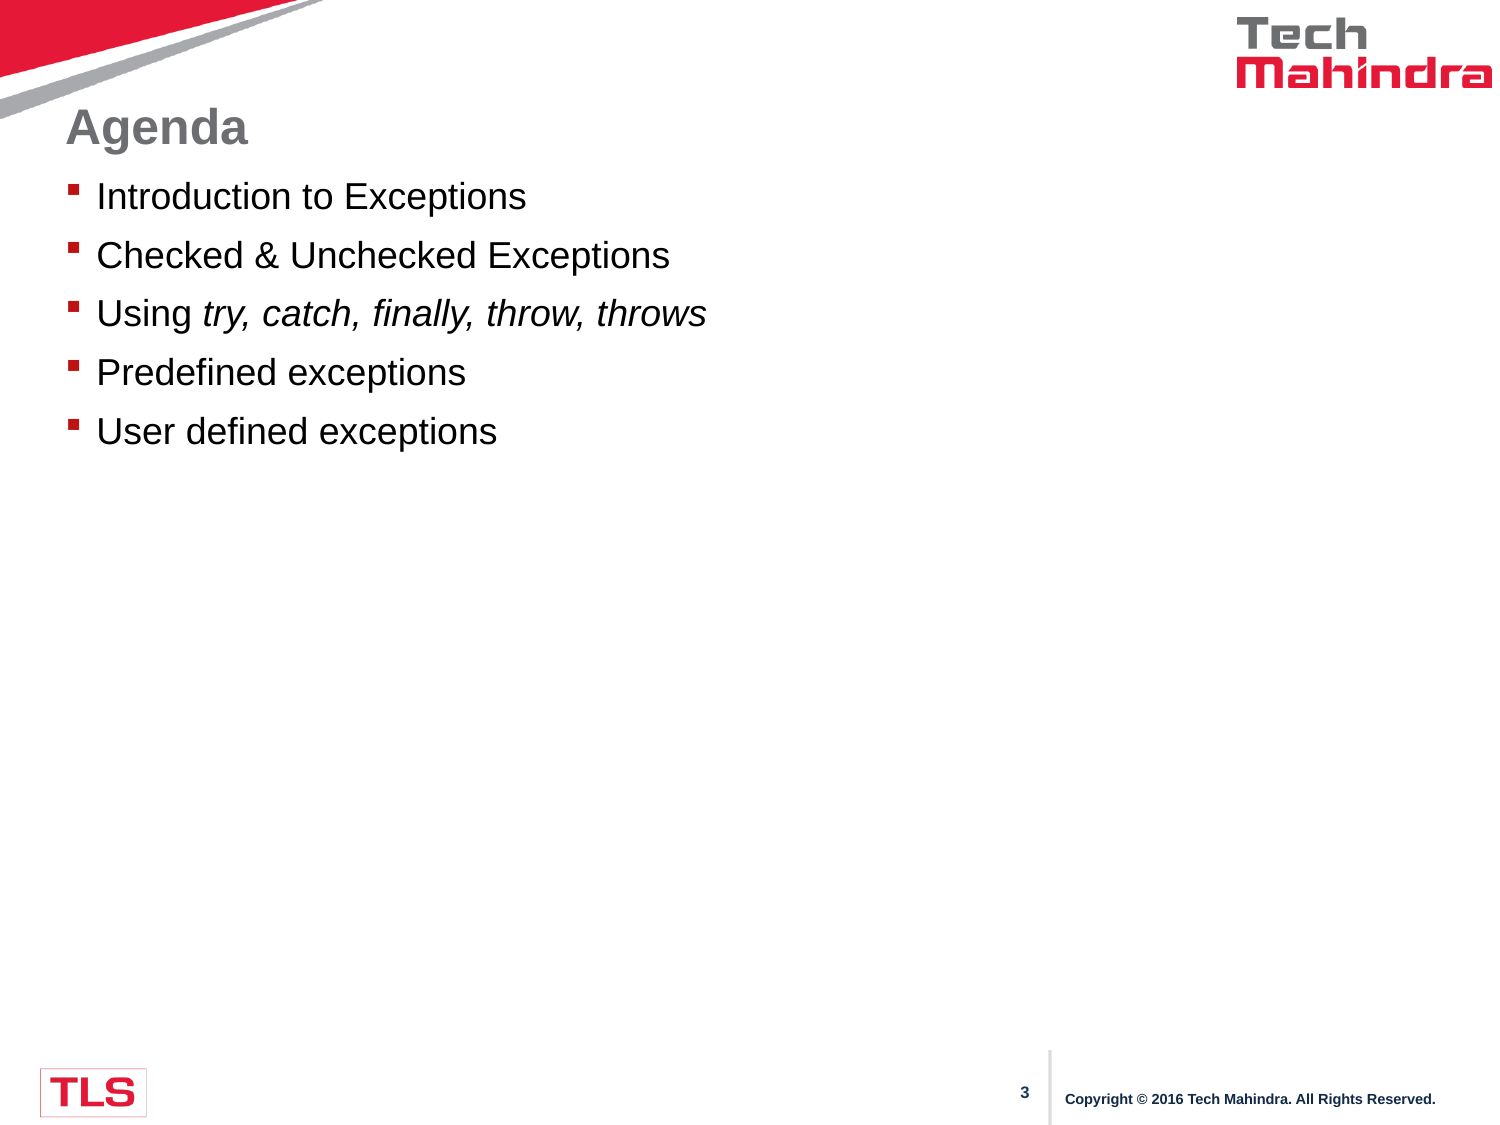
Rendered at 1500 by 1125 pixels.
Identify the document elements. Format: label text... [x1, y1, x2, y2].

footer Copyright © 2016 Tech Mahindra. All Rights Reserved. [1050, 1079, 1488, 1118]
picture [0, 0, 325, 119]
title Agenda [50, 90, 1150, 158]
picture [1237, 17, 1492, 88]
picture [38, 1066, 147, 1118]
list Introduction to Exceptions Checked & Unchecked Exceptions Using try, catch, finally, throw, throws Predefined exceptions User defined exceptions [50, 158, 1425, 1059]
